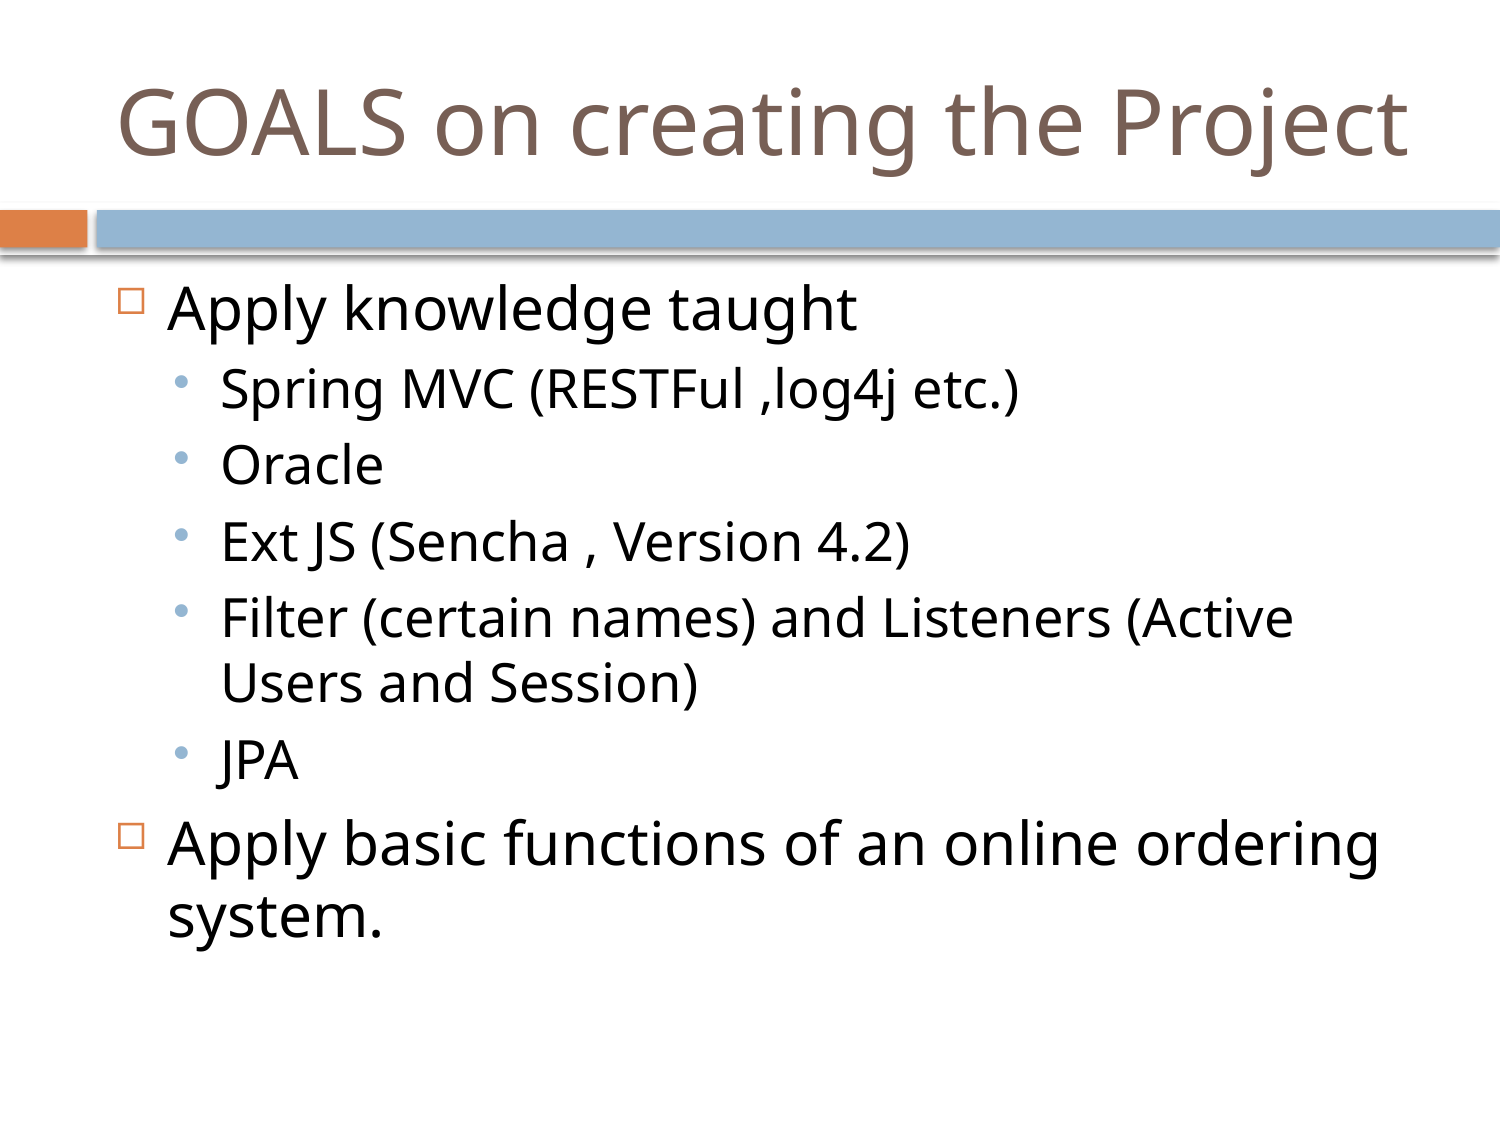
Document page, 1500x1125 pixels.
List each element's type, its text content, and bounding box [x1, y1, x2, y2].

title GOALS on creating the Project [100, 37, 1438, 200]
list Apply knowledge taught Spring MVC (RESTFul ,log4j etc.) Oracle Ext JS (Sencha , Version 4.2) Filter (certain names) and Listeners (Active Users and Session) JPA Apply basic functions of an online ordering system. [100, 262, 1438, 1000]
